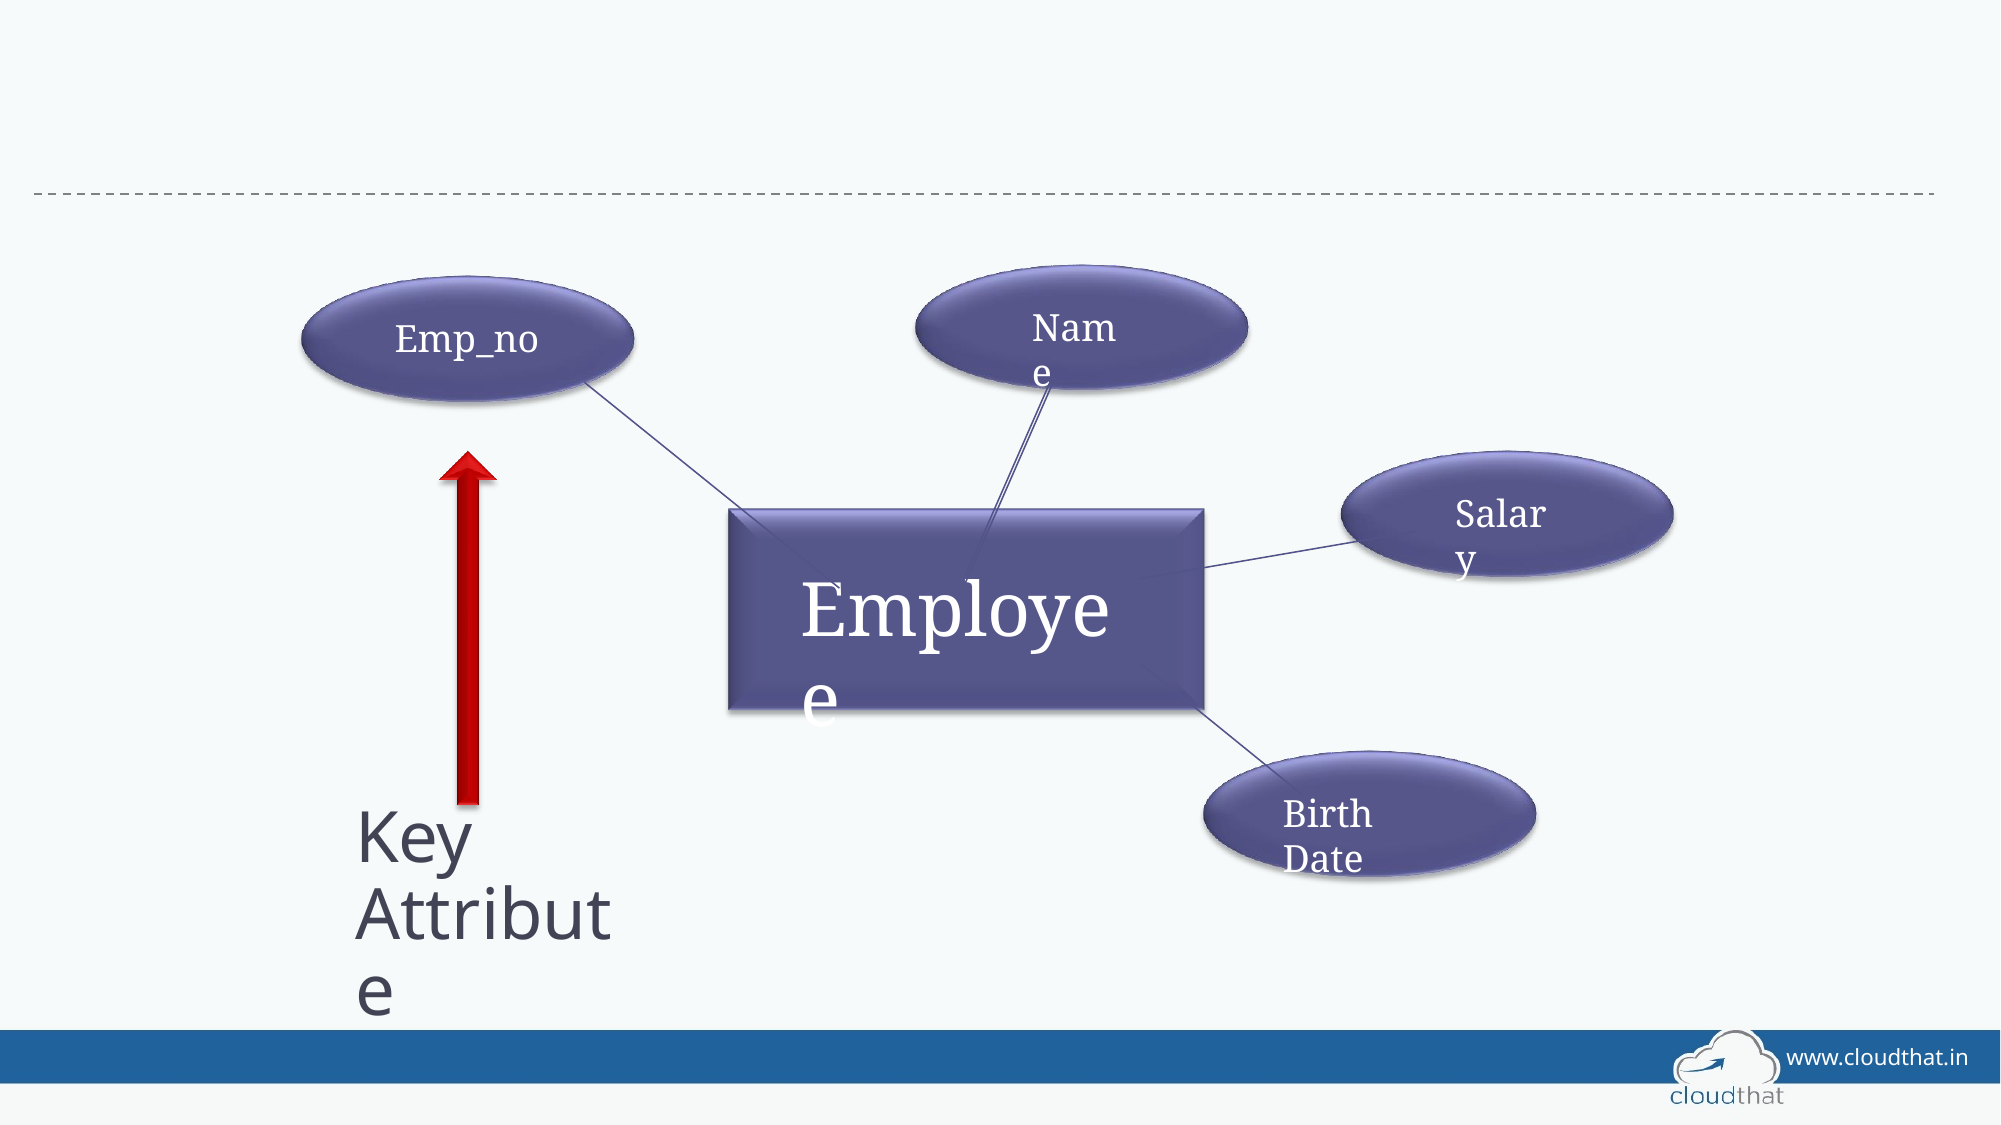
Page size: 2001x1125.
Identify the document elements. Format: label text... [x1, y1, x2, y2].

text_box [909, 263, 1254, 402]
text_box Birth Date [1280, 787, 1458, 880]
text_box [722, 507, 802, 721]
text_box Salary [1452, 487, 1561, 580]
text_box [1335, 449, 1679, 588]
text_box [435, 450, 501, 788]
text_box [977, 507, 1210, 721]
text_box [1197, 749, 1542, 888]
text_box Name [1029, 301, 1134, 394]
text_box Key Attribute [353, 788, 649, 1030]
text_box [741, 507, 994, 559]
picture [0, 1026, 2001, 1124]
text_box [295, 274, 640, 413]
text_box Employee [798, 559, 1133, 742]
text_box Emp_no [392, 312, 542, 360]
